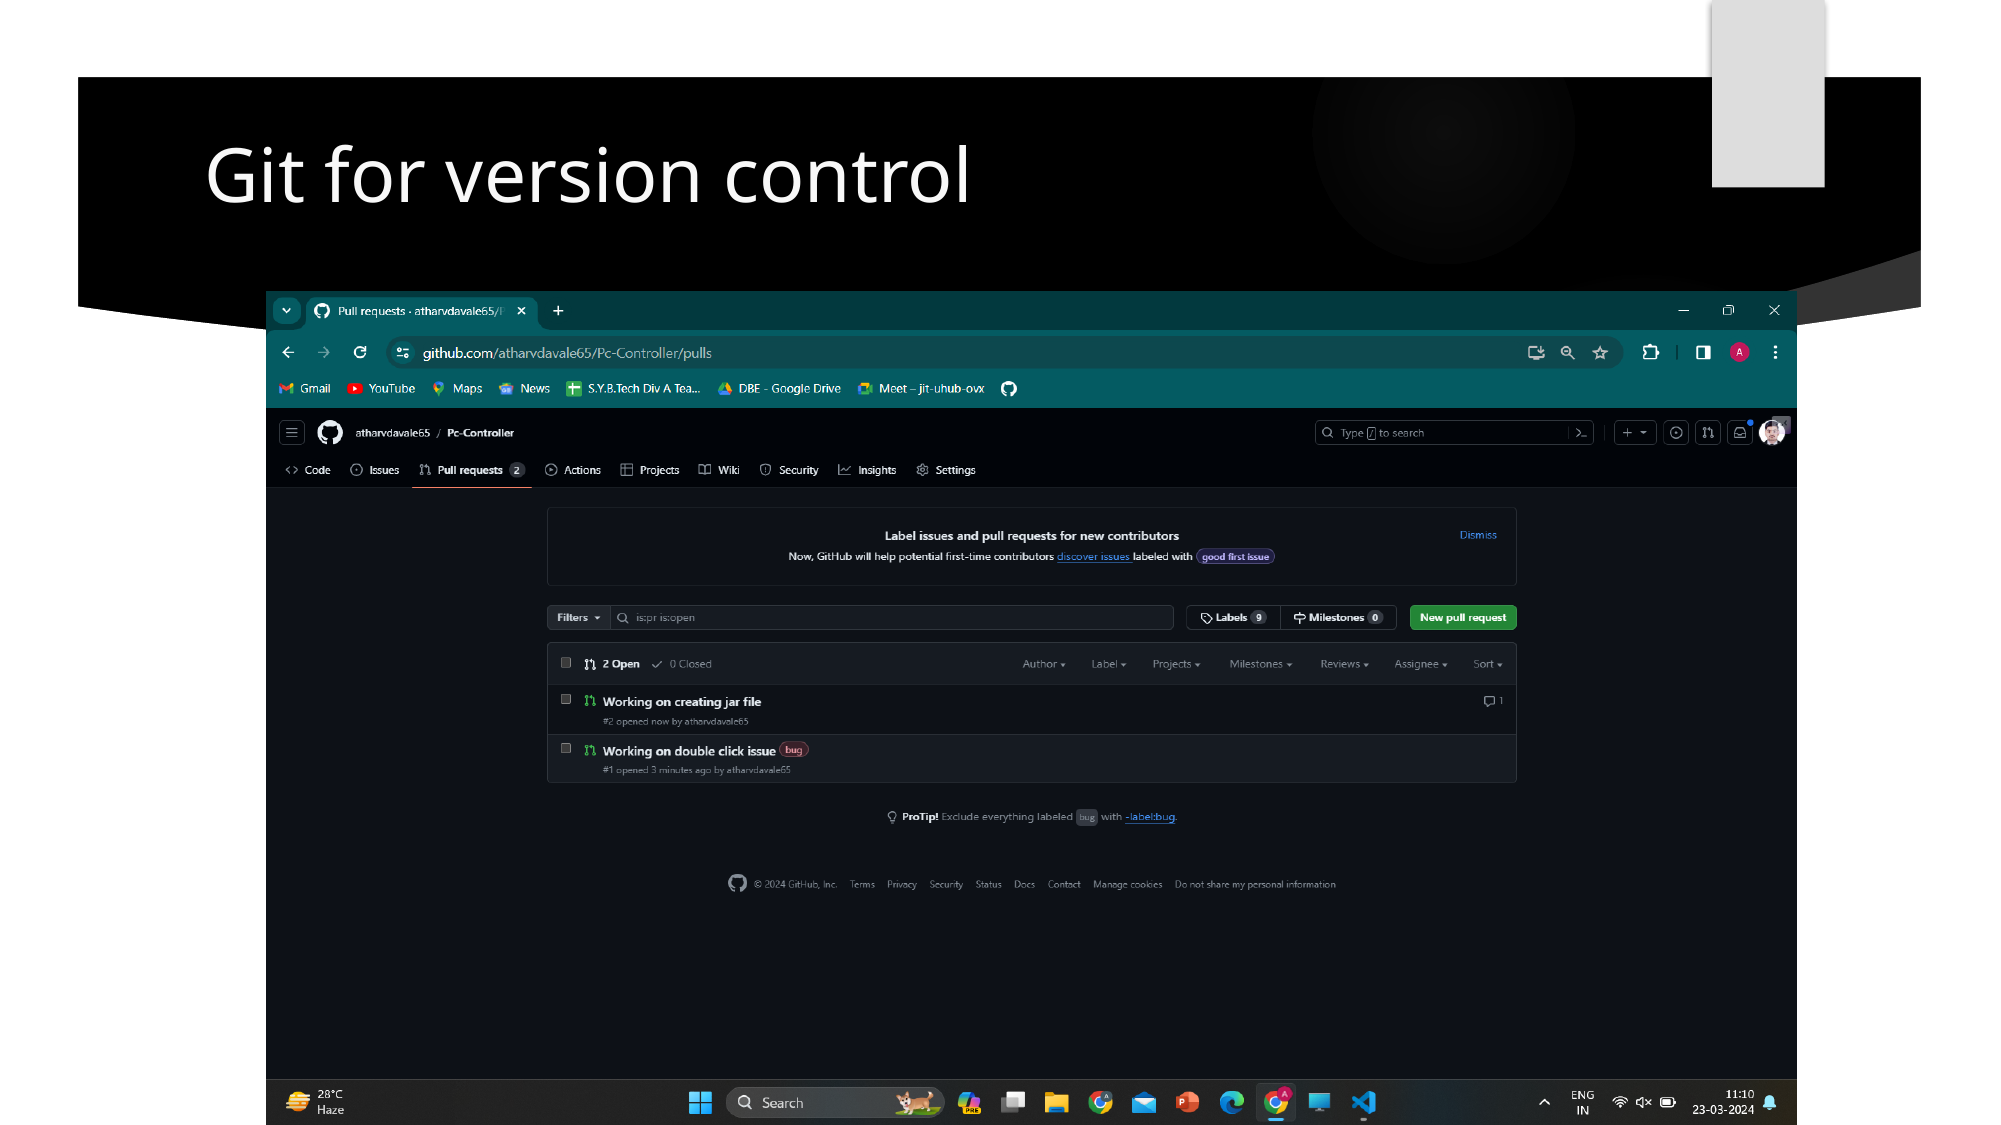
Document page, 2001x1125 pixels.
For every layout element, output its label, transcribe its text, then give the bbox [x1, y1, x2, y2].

title Git for version control [189, 159, 1627, 276]
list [265, 290, 1798, 1125]
